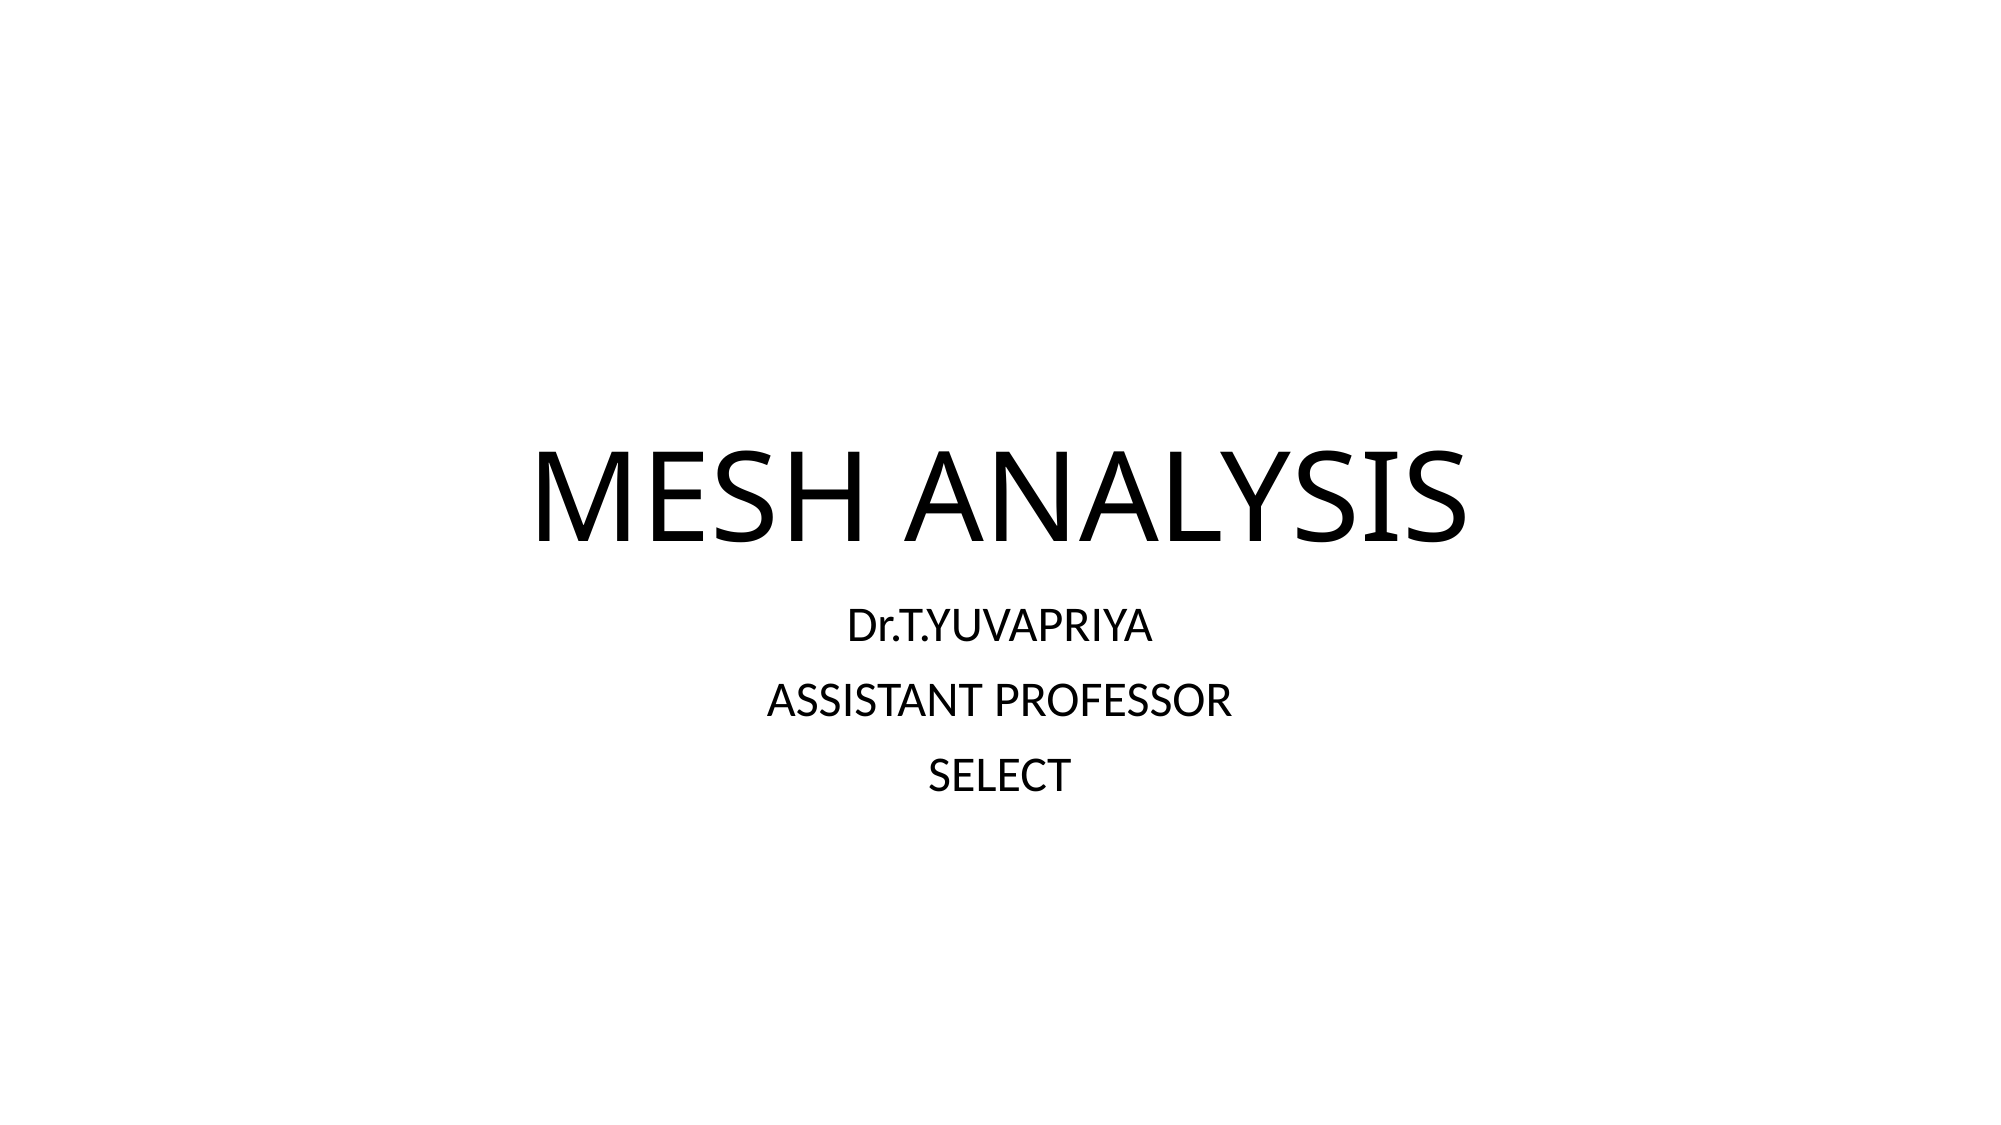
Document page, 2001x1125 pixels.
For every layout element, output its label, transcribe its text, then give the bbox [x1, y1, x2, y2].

subtitle Dr.T.YUVAPRIYA ASSISTANT PROFESSOR SELECT [249, 590, 1750, 863]
title MESH ANALYSIS [249, 184, 1750, 576]
